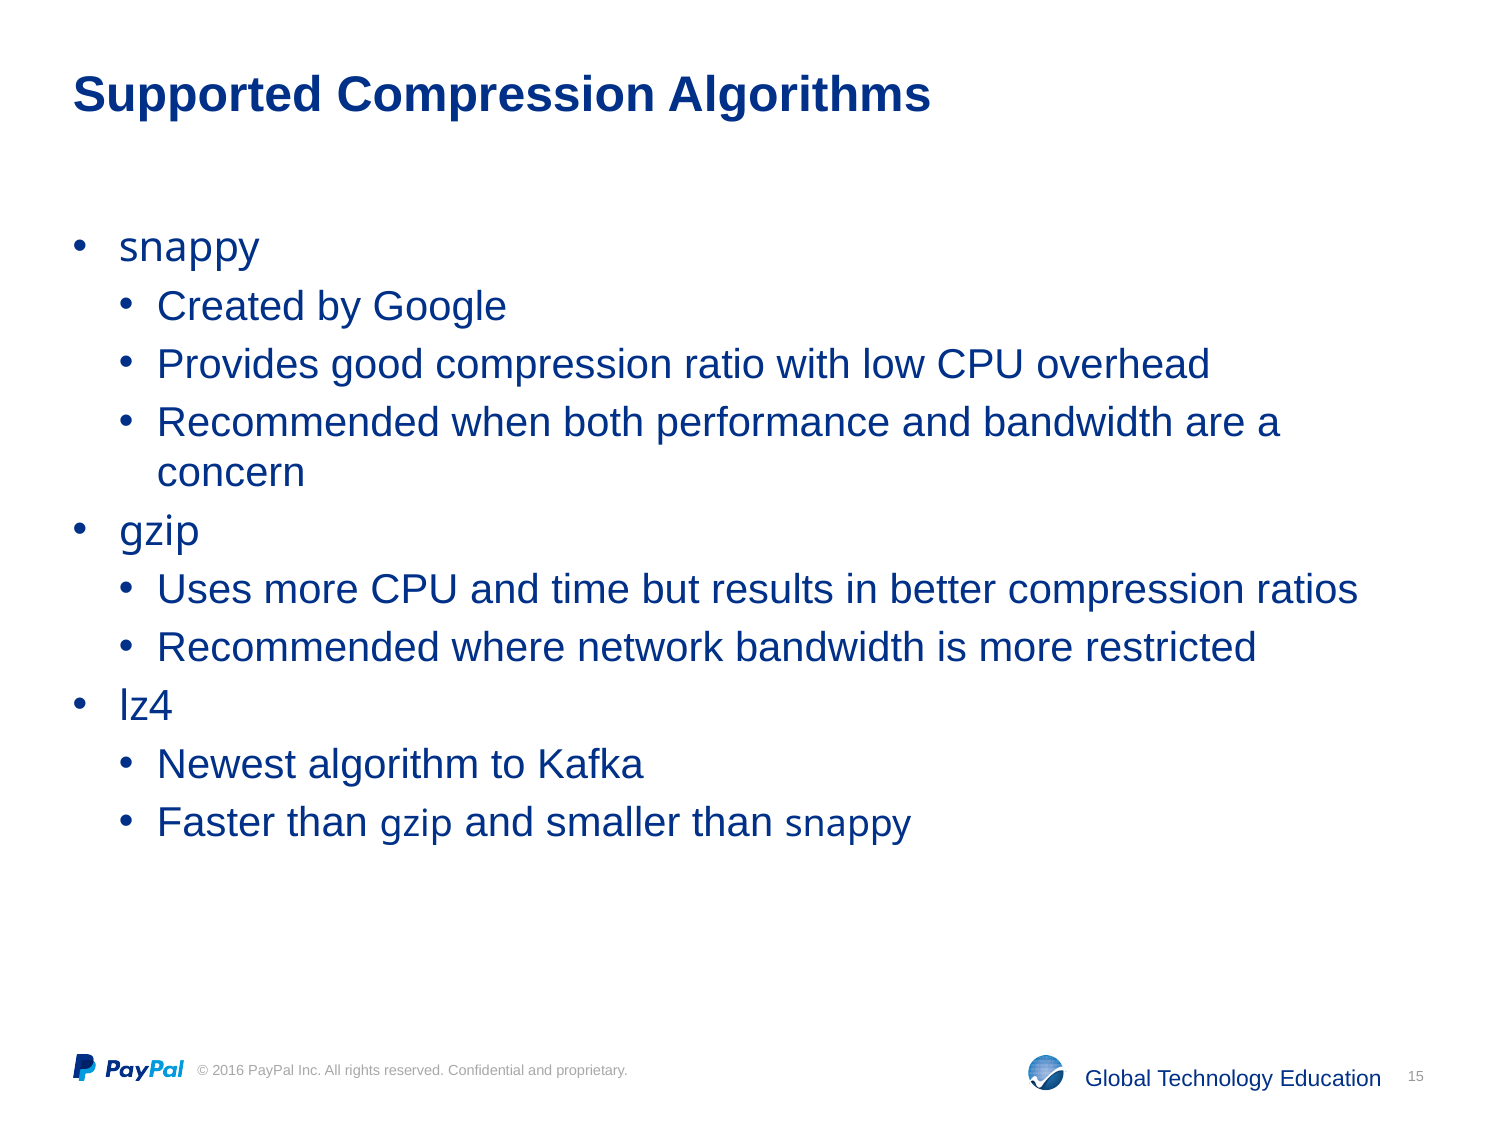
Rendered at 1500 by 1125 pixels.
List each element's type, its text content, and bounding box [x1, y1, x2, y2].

picture [73, 1054, 184, 1081]
title Supported Compression Algorithms [58, 53, 1409, 151]
picture [1023, 1050, 1070, 1095]
slide_number 15 [1383, 1045, 1439, 1106]
list snappy Created by Google Provides good compression ratio with low CPU overhead Recommended when both performance and bandwidth are a concern gzip Uses more CPU and time but results in better compression ratios Recommended where network bandwidth is more restricted lz4 Newest algorithm to Kafka Faster than gzip and smaller than snappy [57, 212, 1409, 1029]
